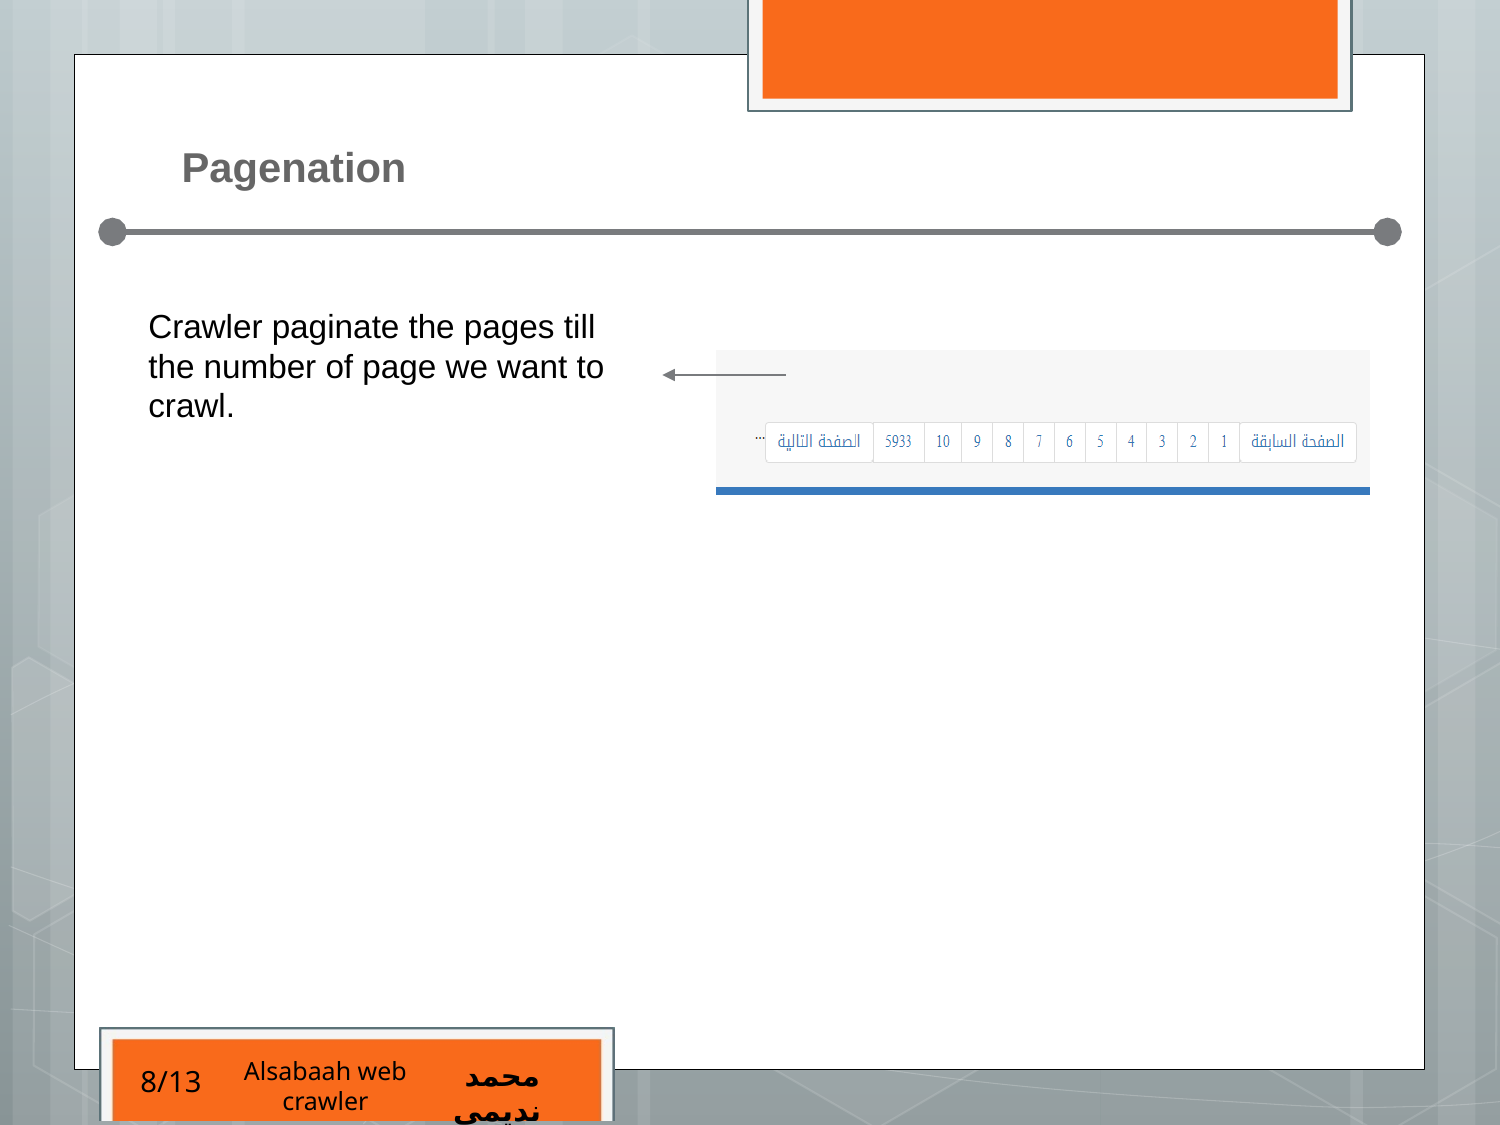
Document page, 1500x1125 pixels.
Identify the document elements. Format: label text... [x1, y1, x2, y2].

picture [99, 1027, 616, 1122]
picture [715, 349, 1371, 495]
title Pagenation [0, 124, 865, 199]
text_box Crawler paginate the pages till the number of page we want to crawl. [133, 297, 663, 432]
